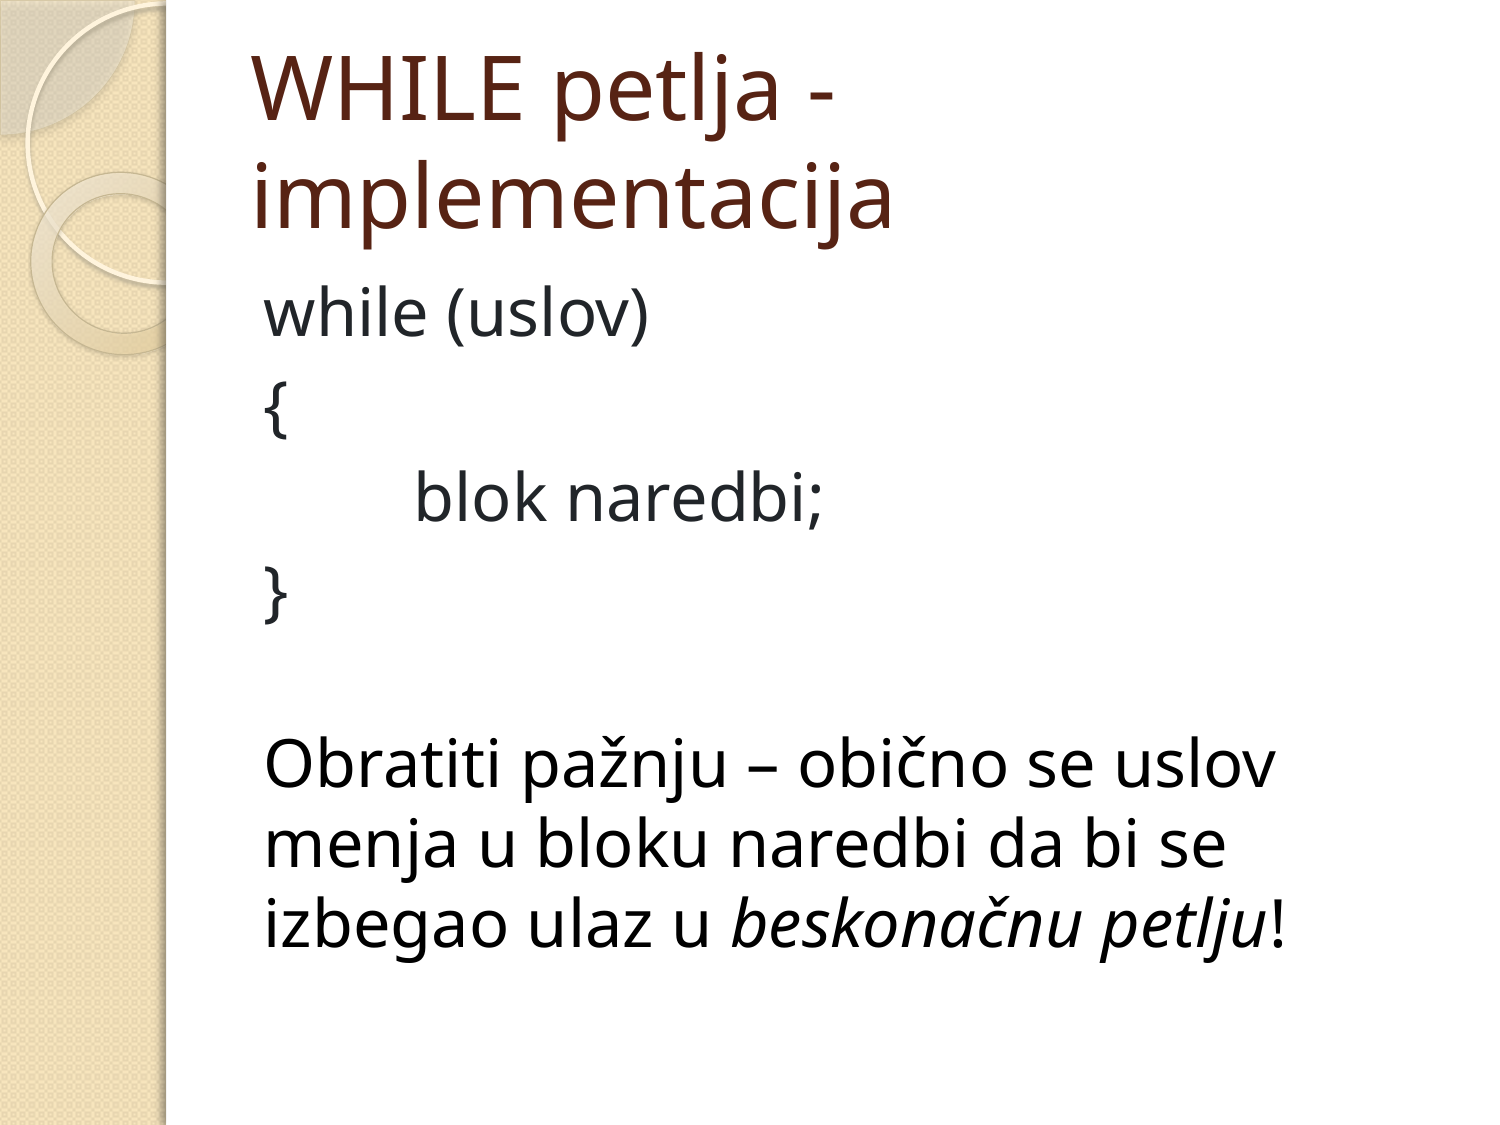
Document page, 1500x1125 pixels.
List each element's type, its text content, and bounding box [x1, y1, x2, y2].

list while (uslov) { blok naredbi; } Obratiti pažnju – obično se uslov menja u bloku naredbi da bi se izbegao ulaz u beskonačnu petlju! [235, 262, 1466, 1113]
title WHILE petlja - implementacija [235, 45, 1466, 233]
